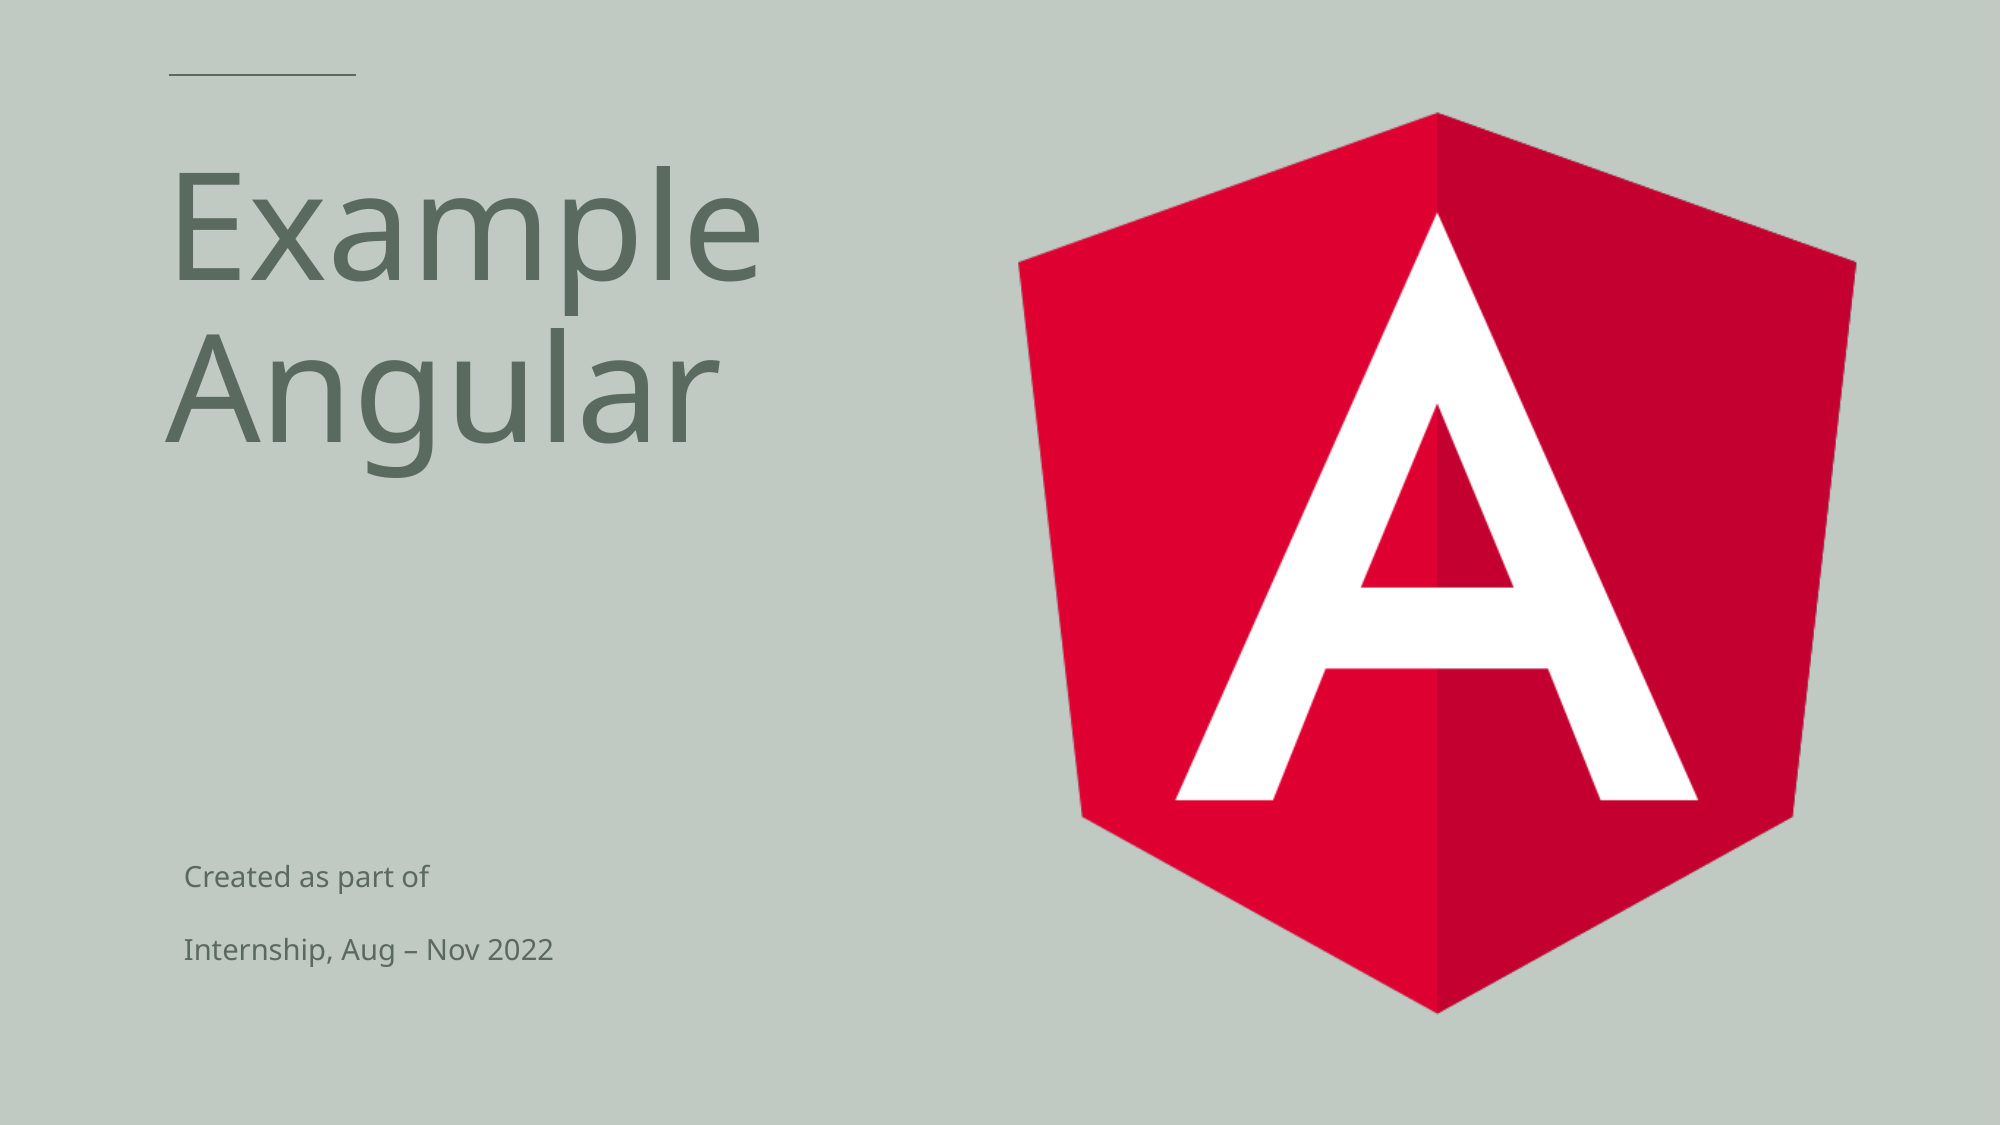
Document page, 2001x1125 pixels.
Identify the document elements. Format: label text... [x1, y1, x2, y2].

title Example Angular [150, 143, 874, 512]
list Created as part of Internship, Aug – Nov 2022 [168, 833, 698, 992]
picture [874, 0, 2000, 1104]
